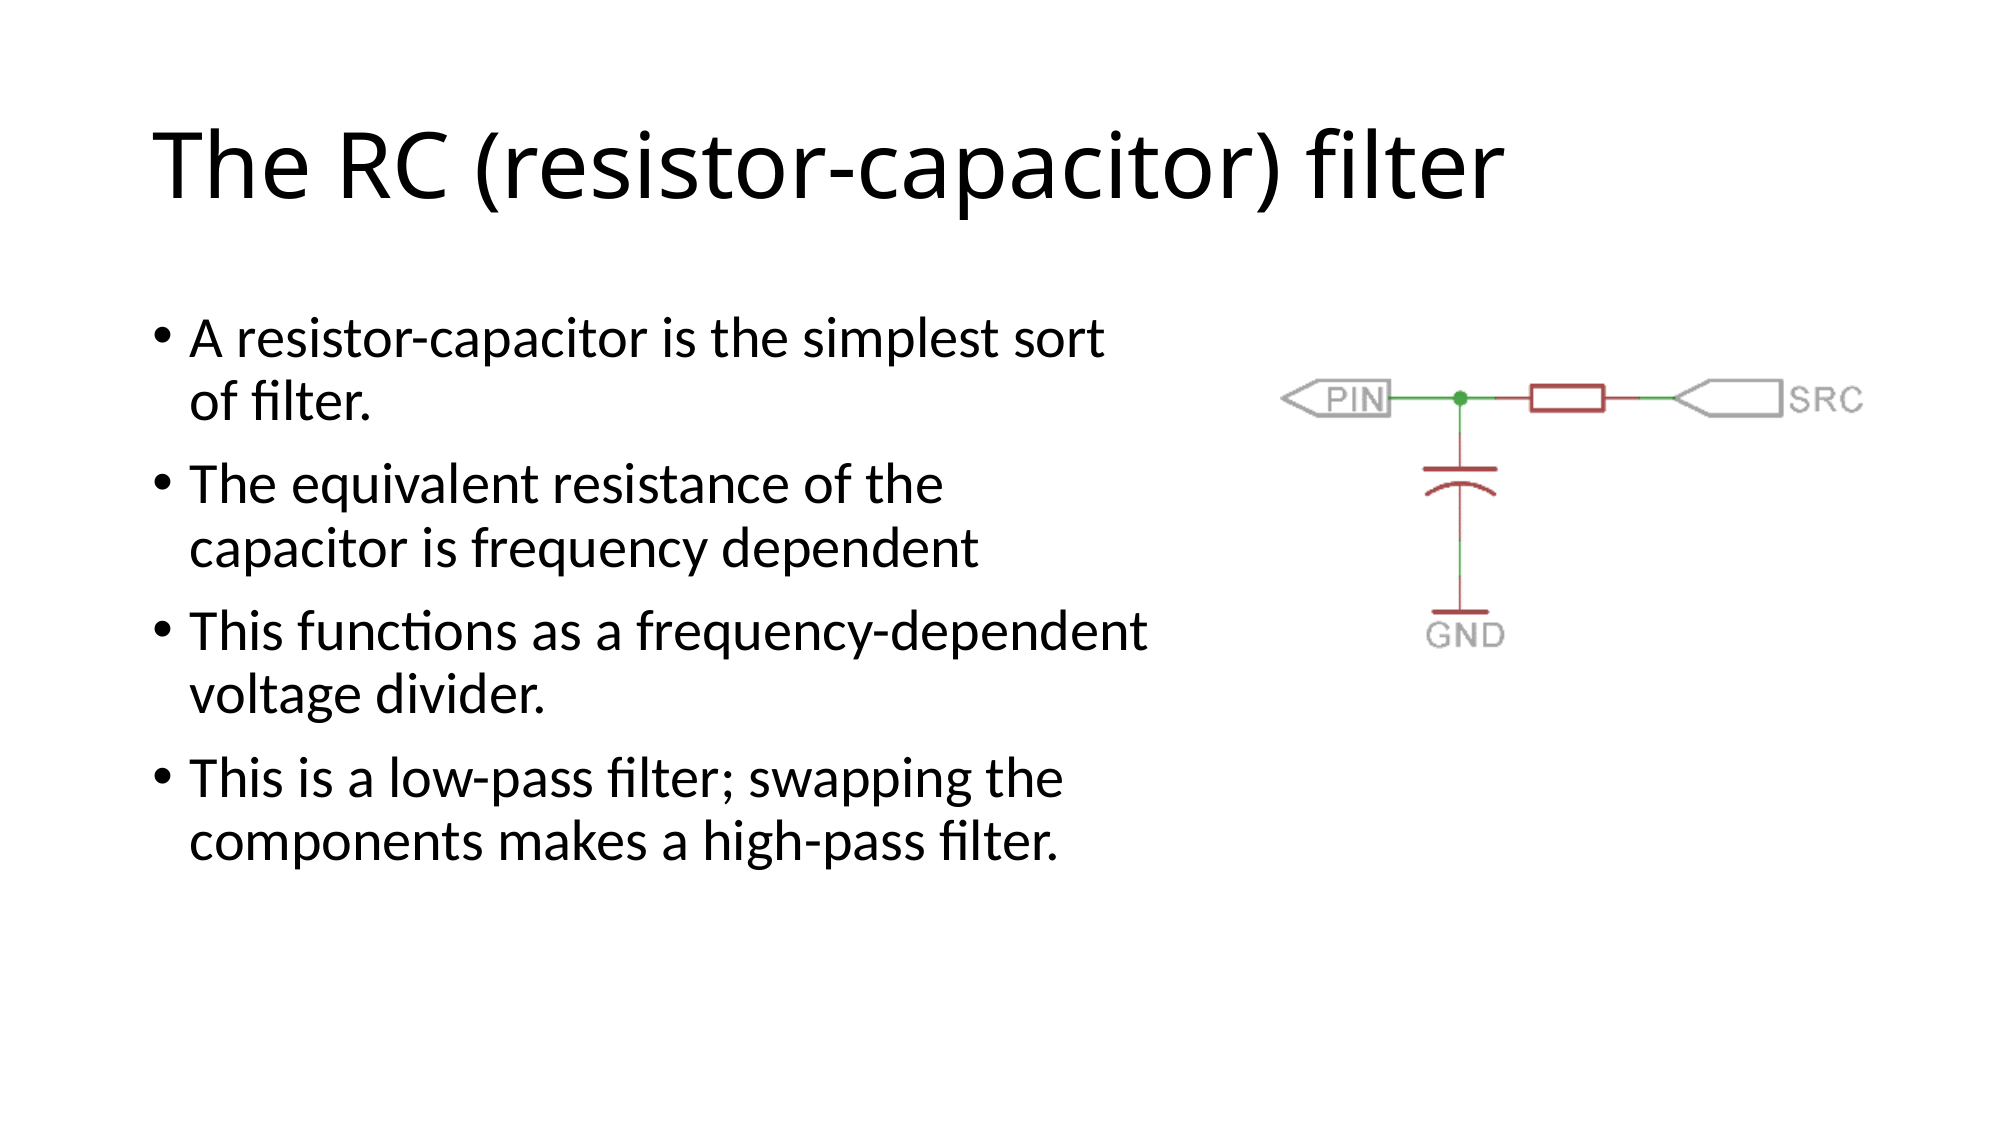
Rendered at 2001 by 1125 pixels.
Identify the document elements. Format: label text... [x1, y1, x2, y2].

list A resistor-capacitor is the simplest sort of filter. The equivalent resistance of the capacitor is frequency dependent This functions as a frequency-dependent voltage divider. This is a low-pass filter; swapping the components makes a high-pass filter. [137, 299, 1181, 1014]
title The RC (resistor-capacitor) filter [137, 59, 1863, 278]
picture [1280, 371, 1876, 657]
